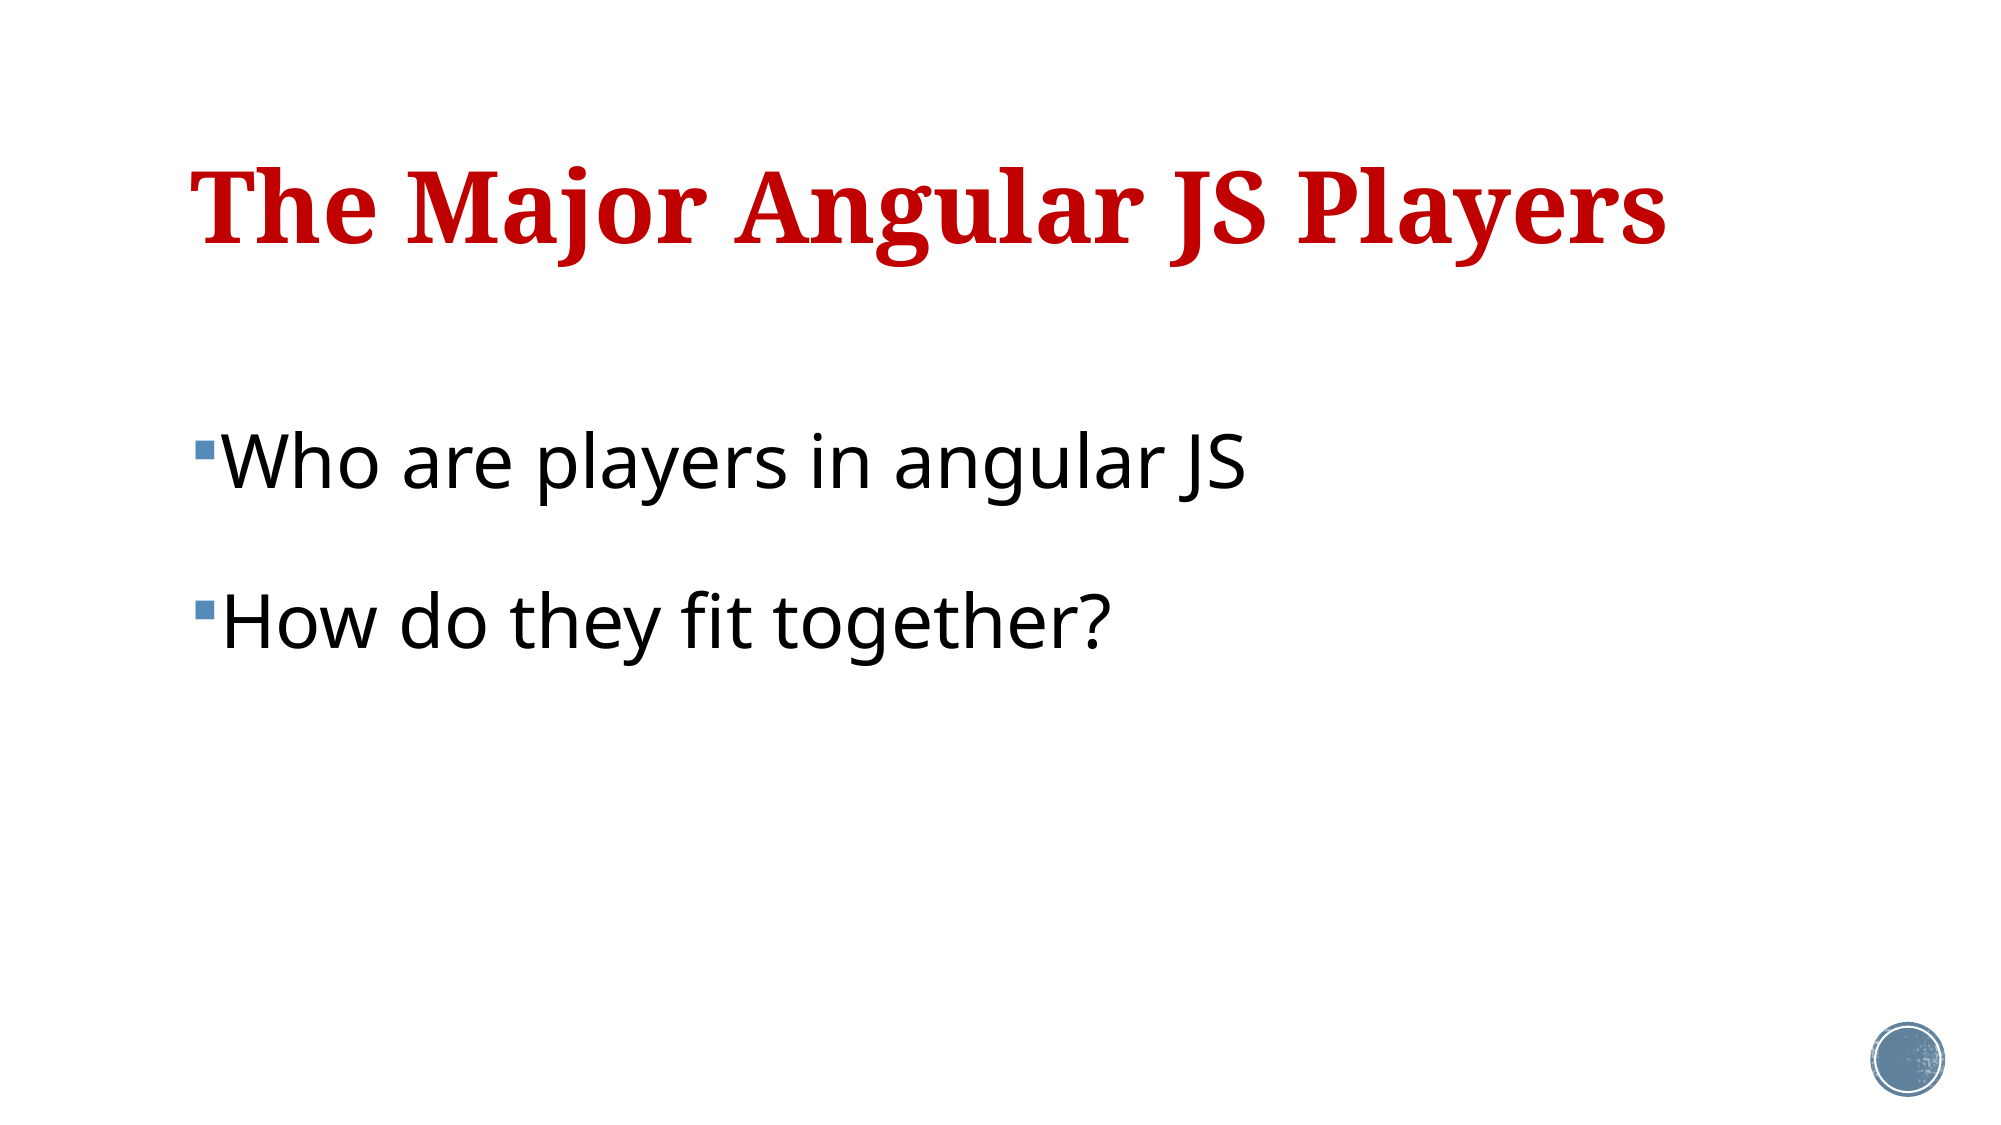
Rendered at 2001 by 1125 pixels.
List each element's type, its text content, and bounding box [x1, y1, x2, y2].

list Who are players in angular JS How do they fit together? [175, 360, 1826, 1125]
title The Major Angular JS Players [175, 79, 1826, 344]
